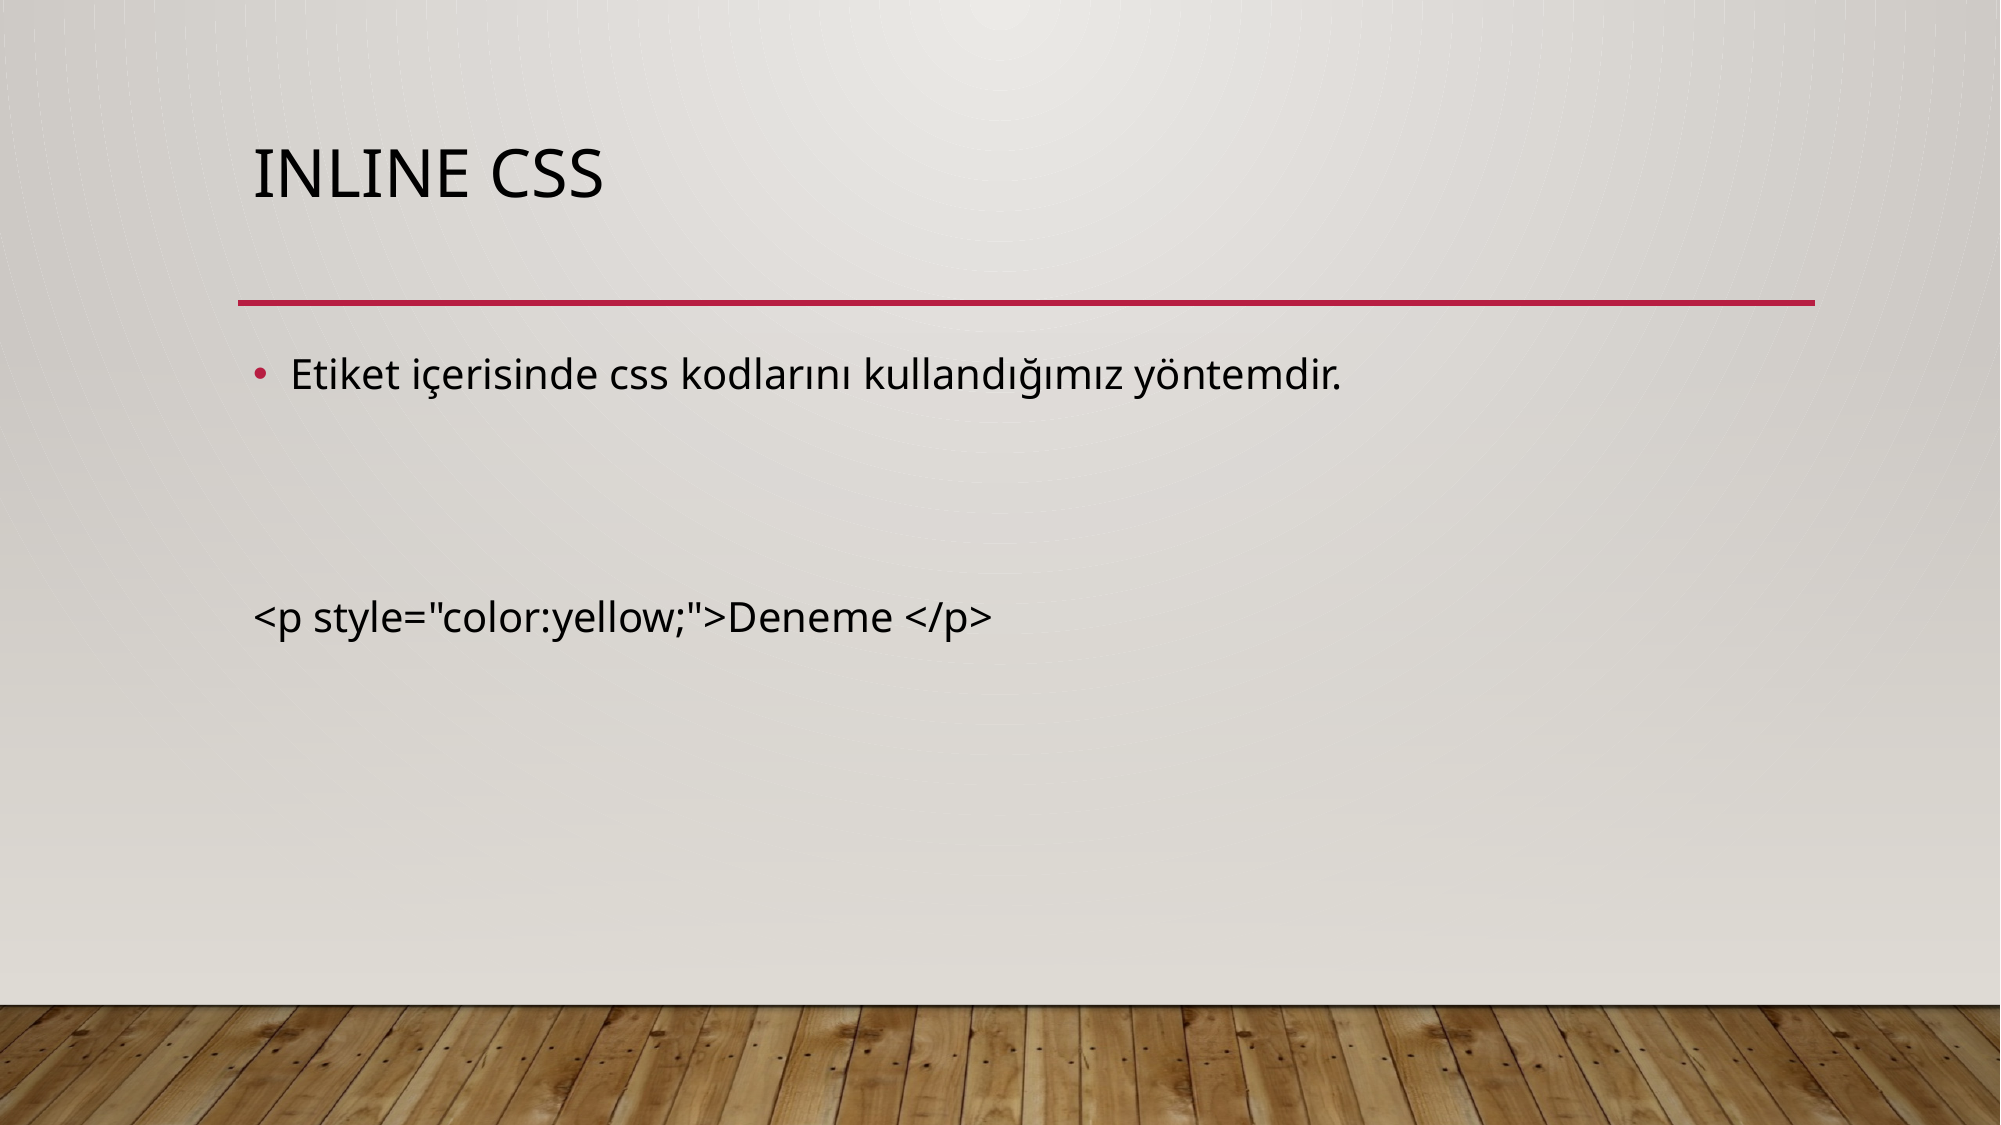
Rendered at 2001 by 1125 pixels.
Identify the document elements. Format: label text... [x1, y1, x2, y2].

list Etiket içerisinde css kodlarını kullandığımız yöntemdir. <p style="color:yellow;">Deneme </p> [238, 330, 1814, 897]
picture [0, 1005, 2000, 1125]
title Inlıne css [238, 131, 1814, 305]
